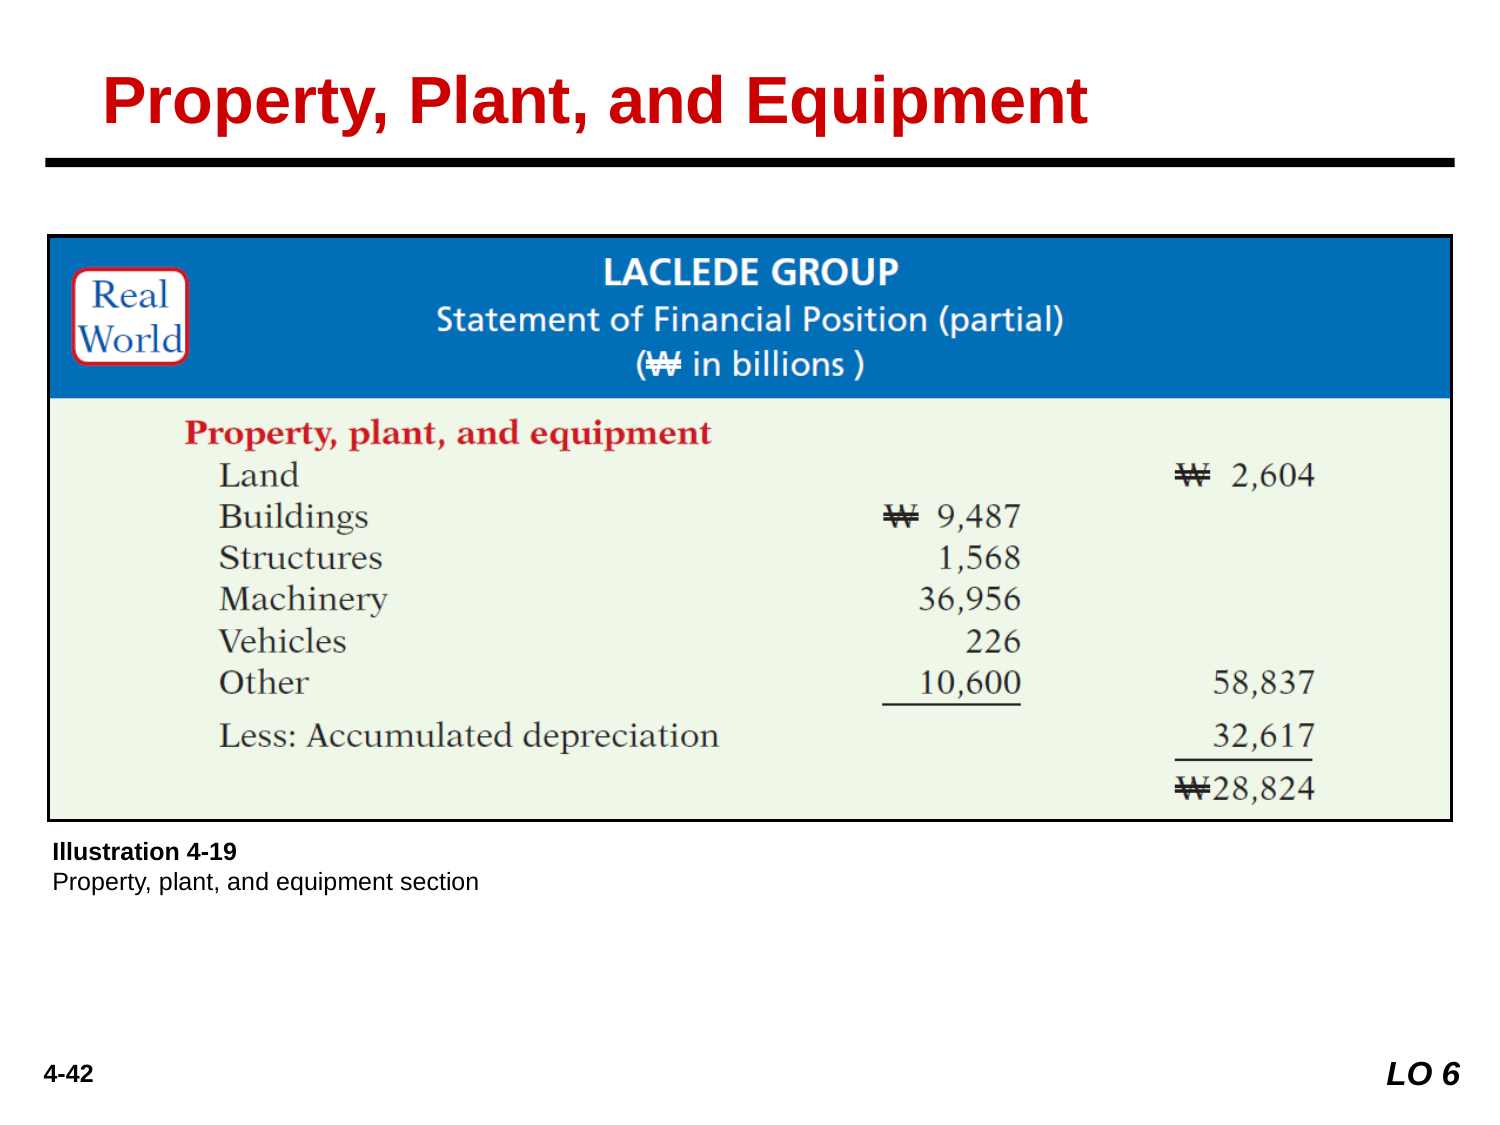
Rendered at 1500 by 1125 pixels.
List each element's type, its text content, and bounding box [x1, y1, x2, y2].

text_box Illustration 4-19 Property, plant, and equipment section [37, 828, 788, 904]
text_box LO 6 [1350, 1044, 1475, 1100]
text_box Property, Plant, and Equipment [87, 50, 1450, 142]
picture [49, 237, 1451, 820]
